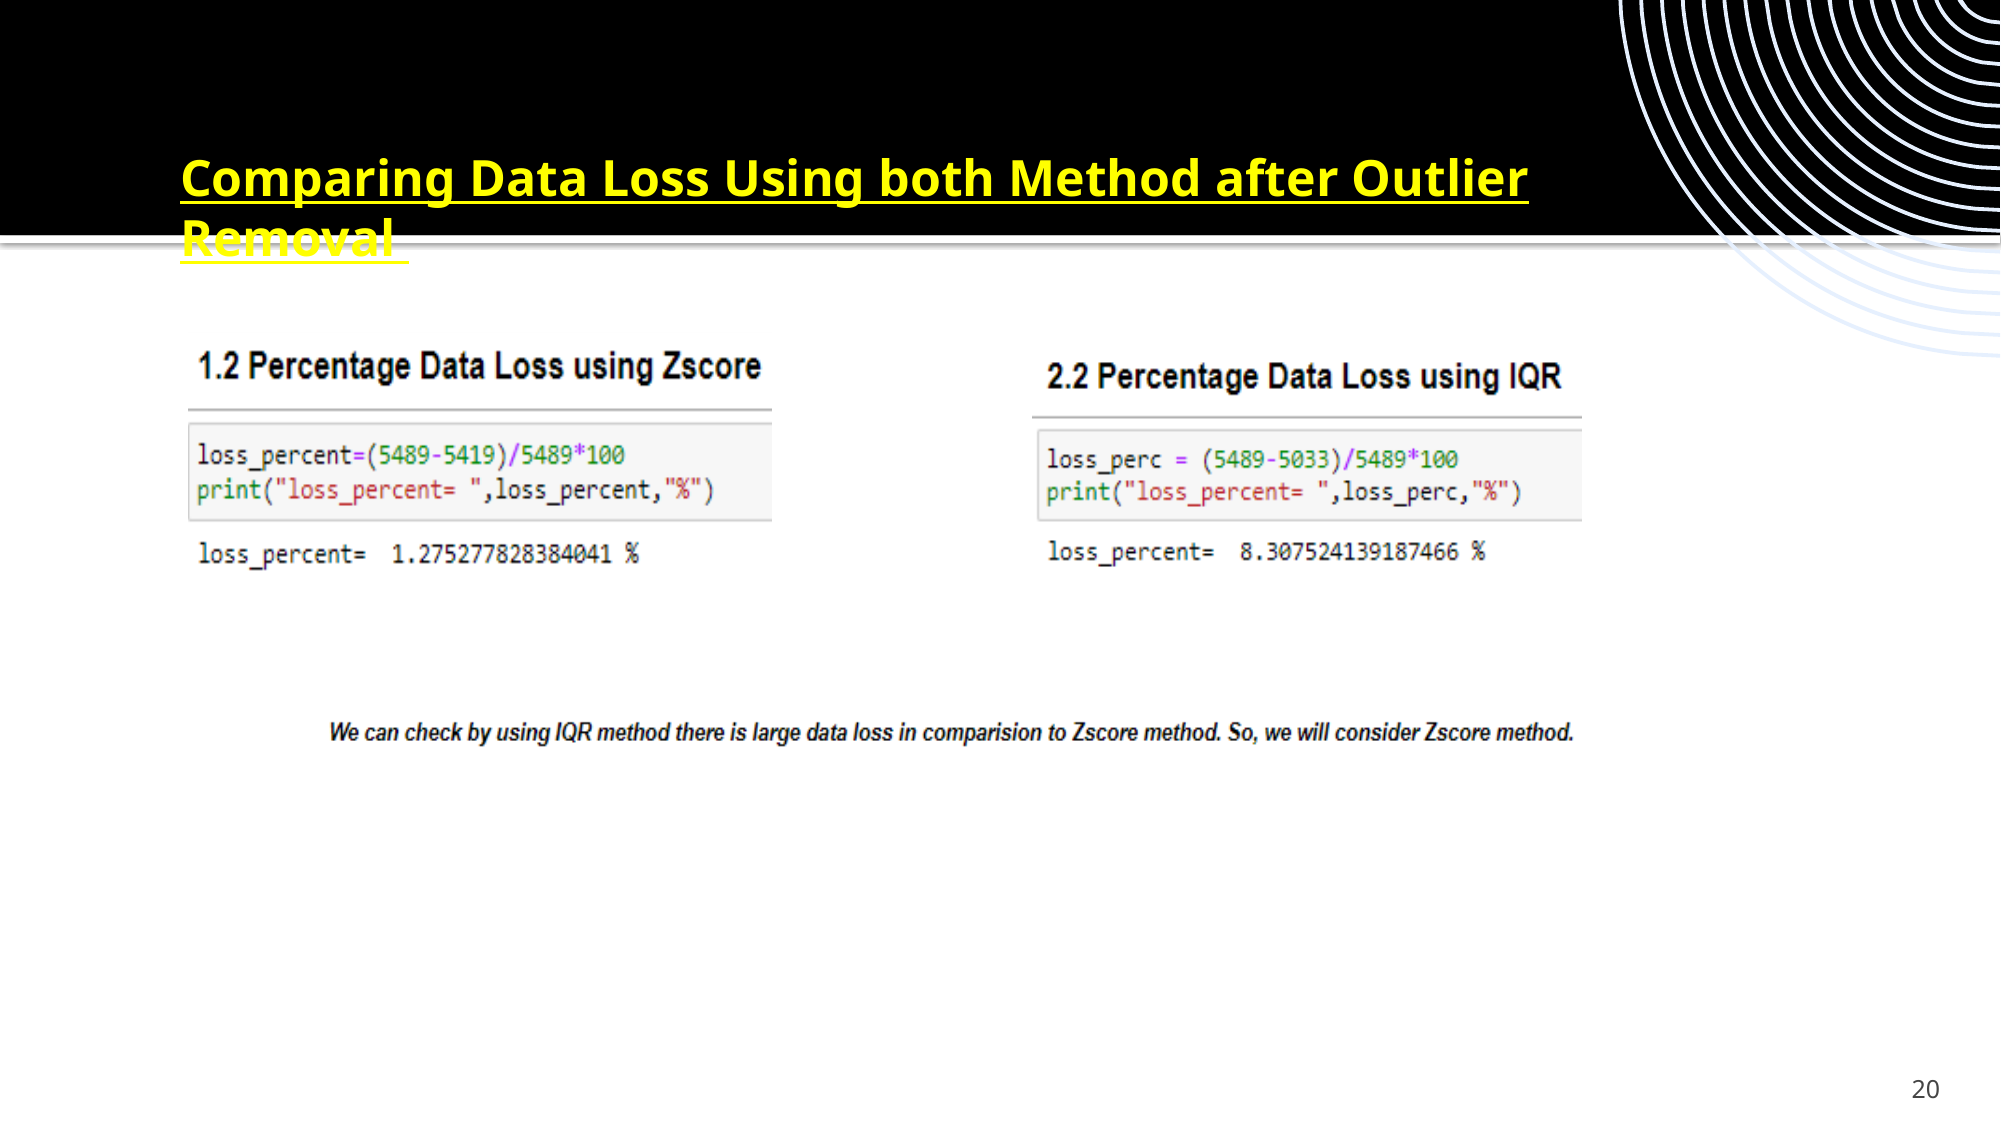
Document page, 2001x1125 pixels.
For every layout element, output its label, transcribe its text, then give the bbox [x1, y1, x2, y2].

picture [322, 697, 1582, 774]
picture [1032, 331, 1582, 582]
text_box Comparing Data Loss Using both Method after Outlier Removal [165, 139, 1637, 275]
picture [188, 331, 772, 582]
slide_number 20 [1794, 1062, 1955, 1108]
